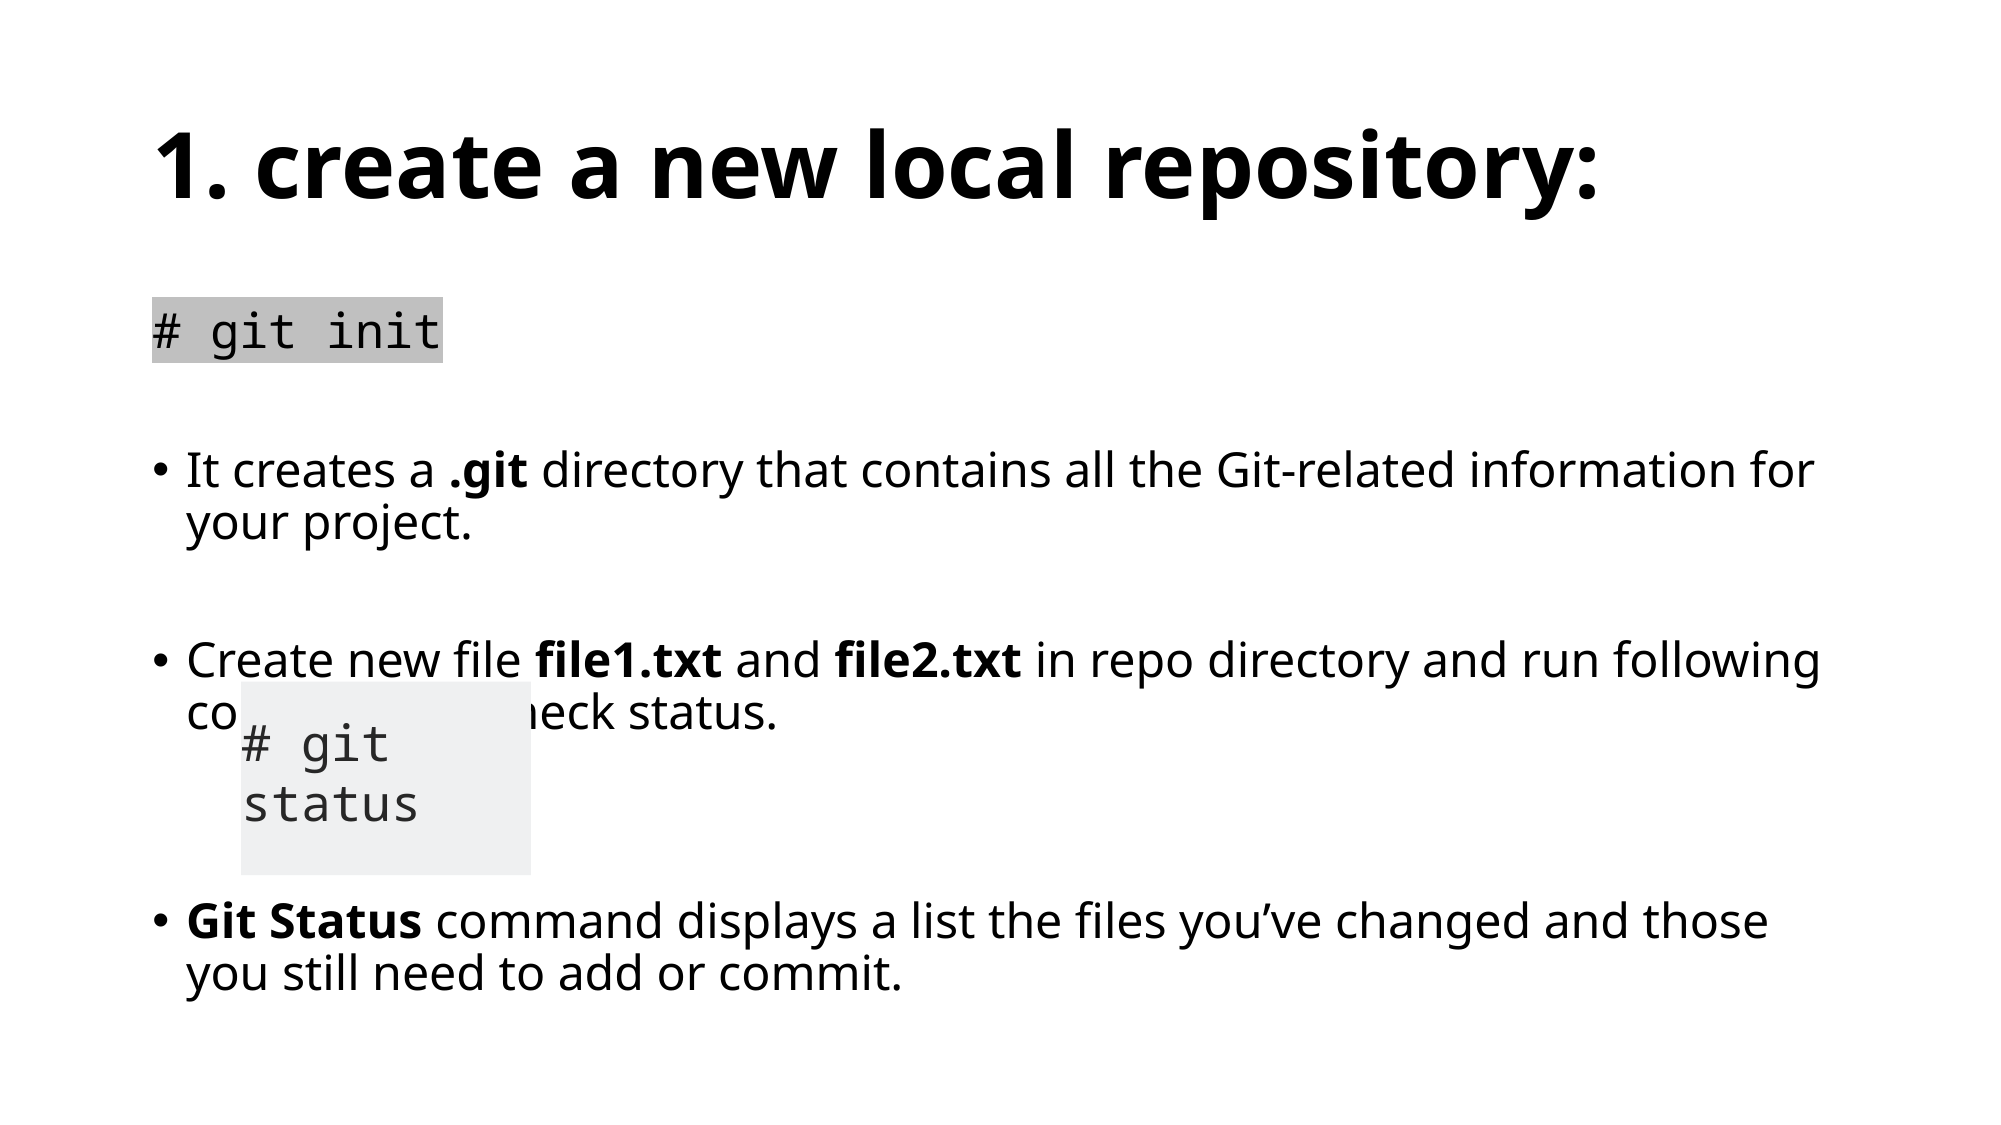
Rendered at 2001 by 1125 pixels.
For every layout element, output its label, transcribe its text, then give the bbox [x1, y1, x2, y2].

text_box # git status [241, 681, 531, 876]
list # git init It creates a .git directory that contains all the Git-related information for your project. Create new file file1.txt and file2.txt in repo directory and run following command to check status. Git Status command displays a list the files you’ve changed and those you still need to add or commit. [137, 299, 1881, 1014]
title 1. create a new local repository: [137, 59, 1863, 278]
